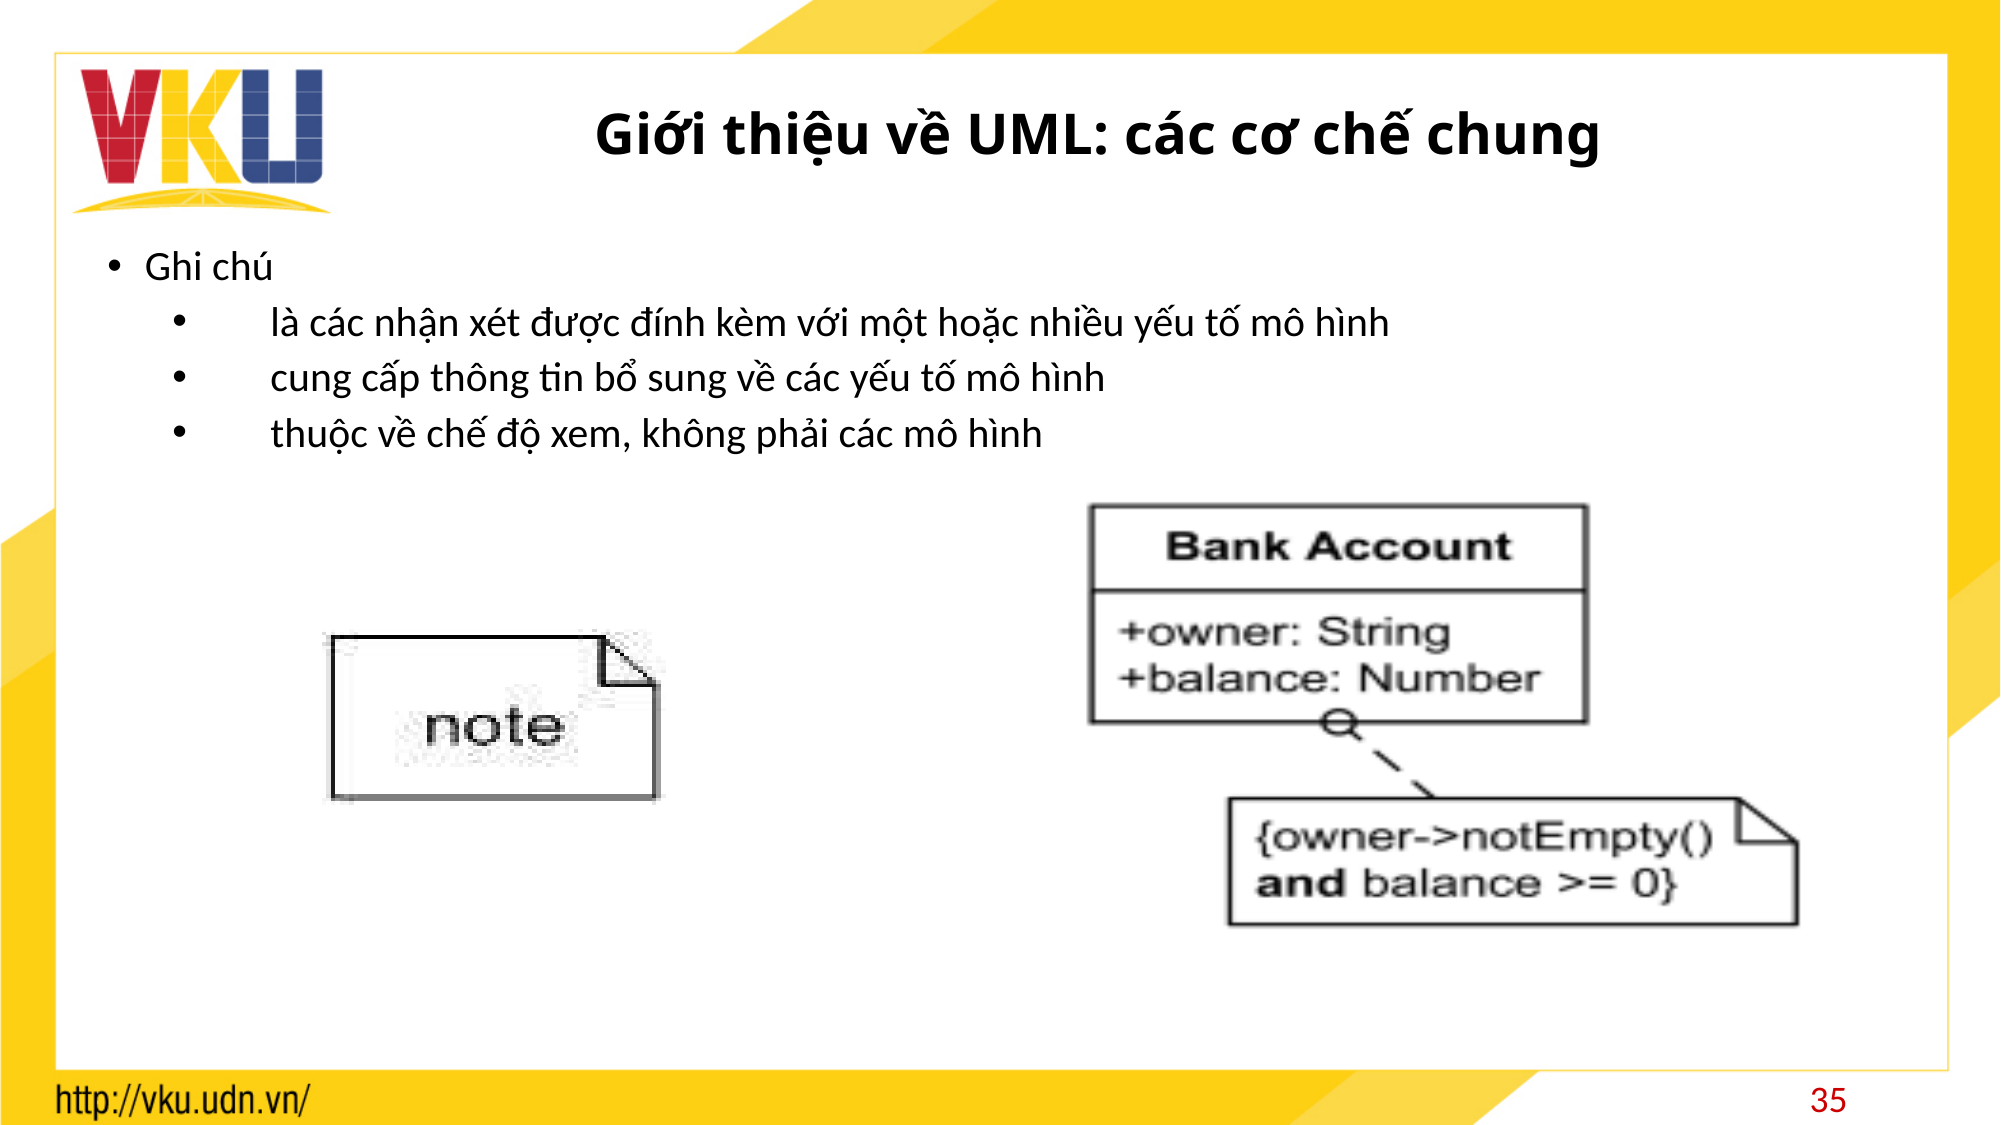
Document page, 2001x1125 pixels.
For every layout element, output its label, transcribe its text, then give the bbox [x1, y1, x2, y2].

slide_number 35 [1412, 1071, 1863, 1125]
list Ghi chú là các nhận xét được đính kèm với một hoặc nhiều yếu tố mô hình cung cấp thông tin bổ sung về các yếu tố mô hình thuộc về chế độ xem, không phải các mô hình [92, 237, 1863, 1014]
picture [0, 0, 2001, 1125]
title Giới thiệu về UML: các cơ chế chung [335, 59, 1863, 213]
